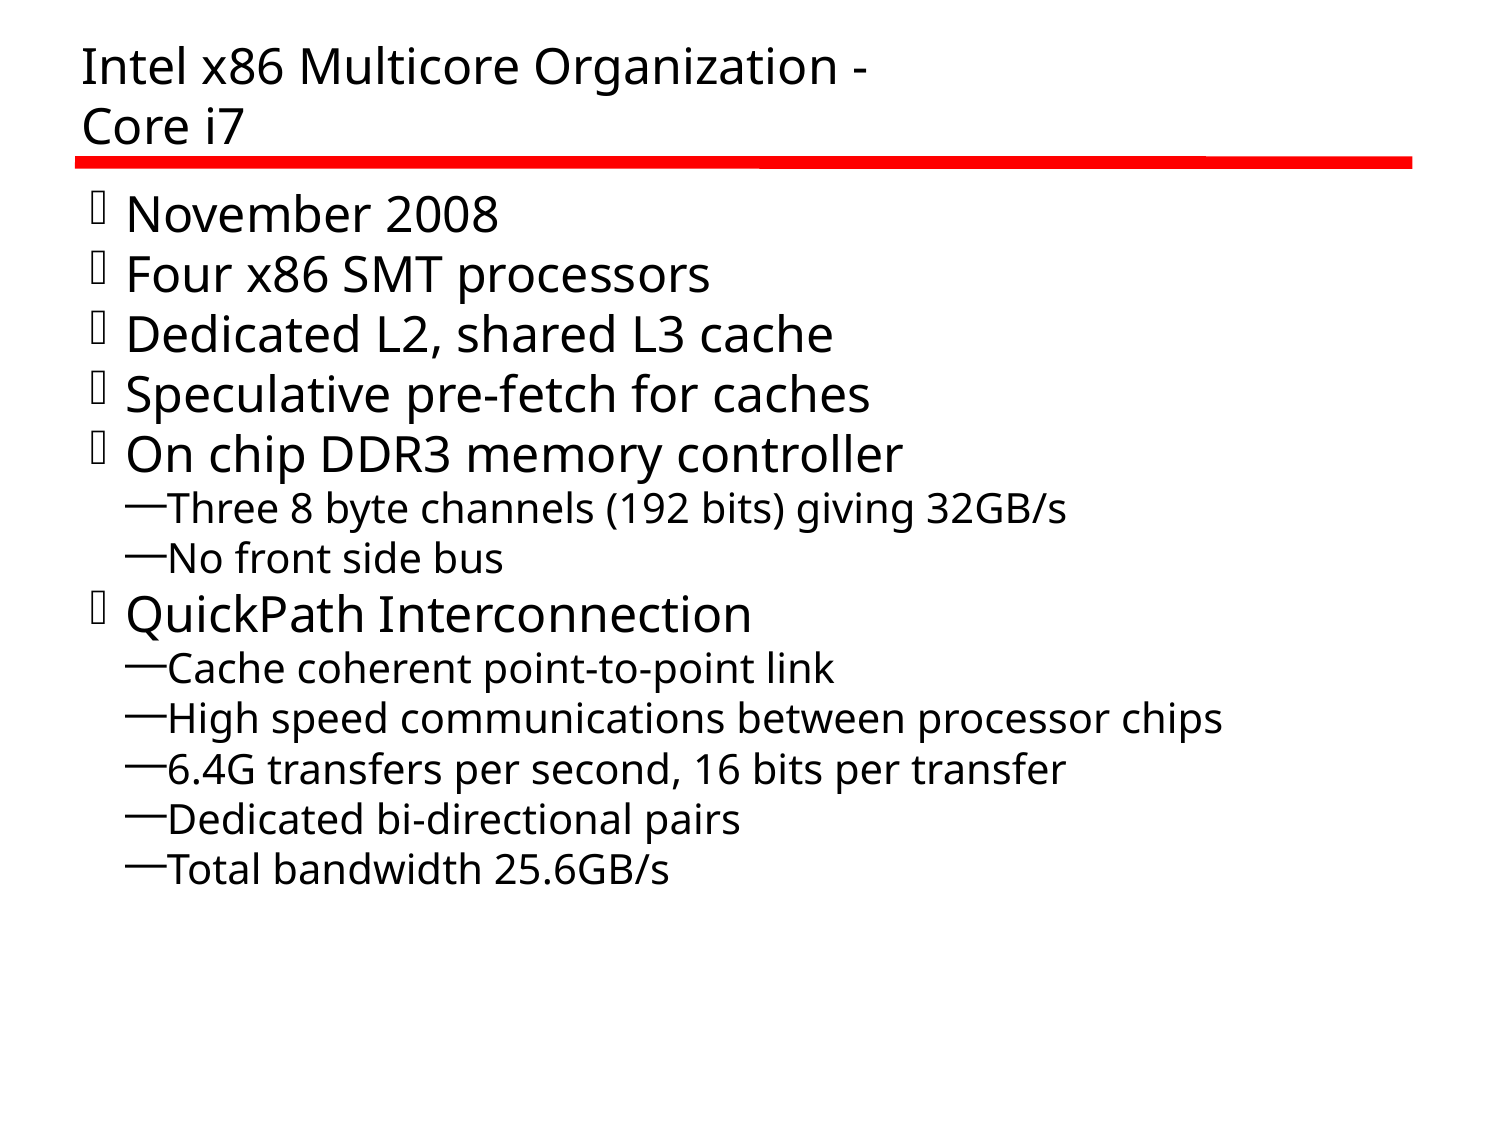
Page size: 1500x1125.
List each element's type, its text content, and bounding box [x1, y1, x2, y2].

text_box November 2008 Four x86 SMT processors Dedicated L2, shared L3 cache Speculative pre-fetch for caches On chip DDR3 memory controller Three 8 byte channels (192 bits) giving 32GB/s No front side bus QuickPath Interconnection Cache coherent point-to-point link High speed communications between processor chips 6.4G transfers per second, 16 bits per transfer Dedicated bi-directional pairs Total bandwidth 25.6GB/s [74, 174, 1417, 1100]
text_box Intel x86 Multicore Organization - Core i7 [66, 24, 1413, 163]
